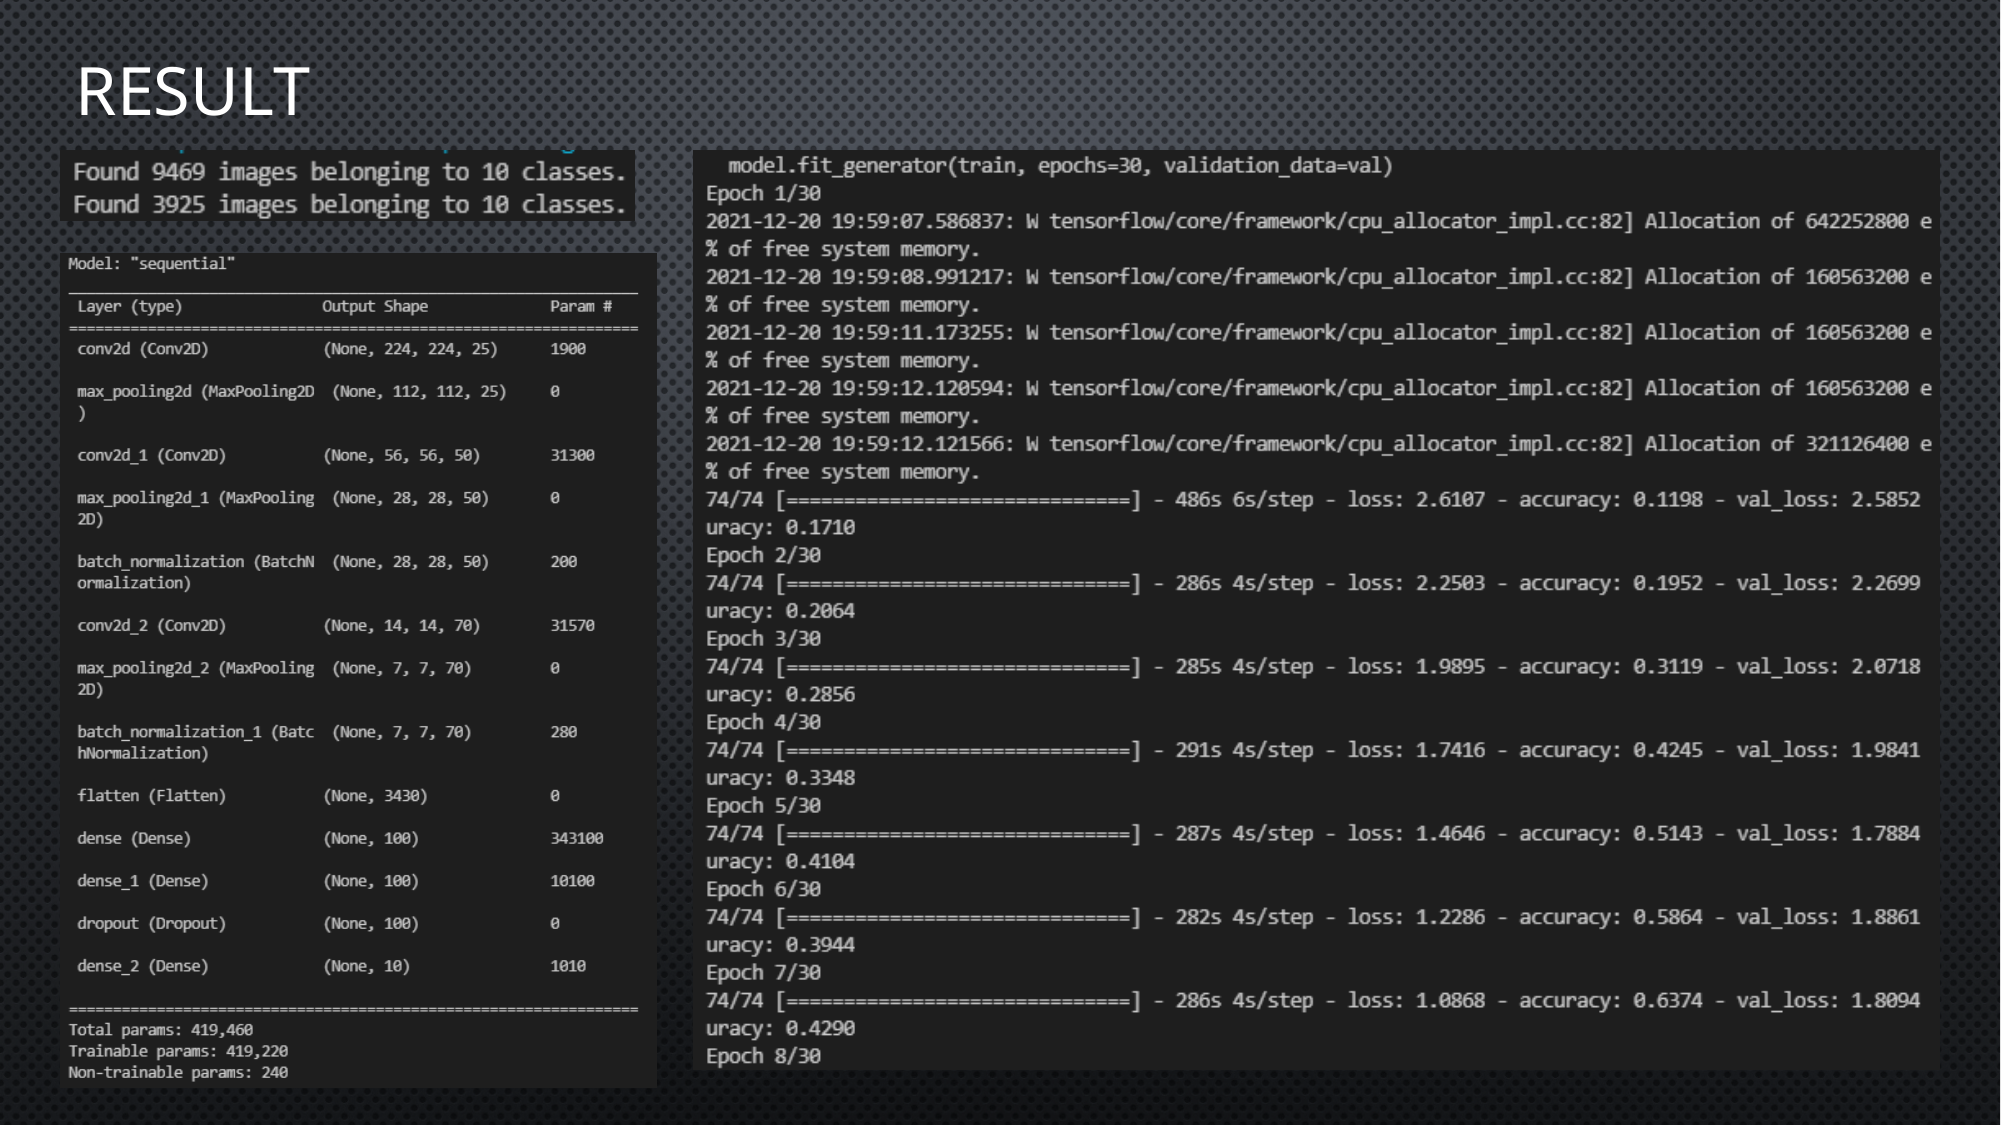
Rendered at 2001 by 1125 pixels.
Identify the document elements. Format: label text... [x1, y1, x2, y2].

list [60, 150, 635, 221]
picture [60, 253, 658, 1088]
title result [60, 37, 1686, 140]
picture [693, 150, 1940, 1071]
